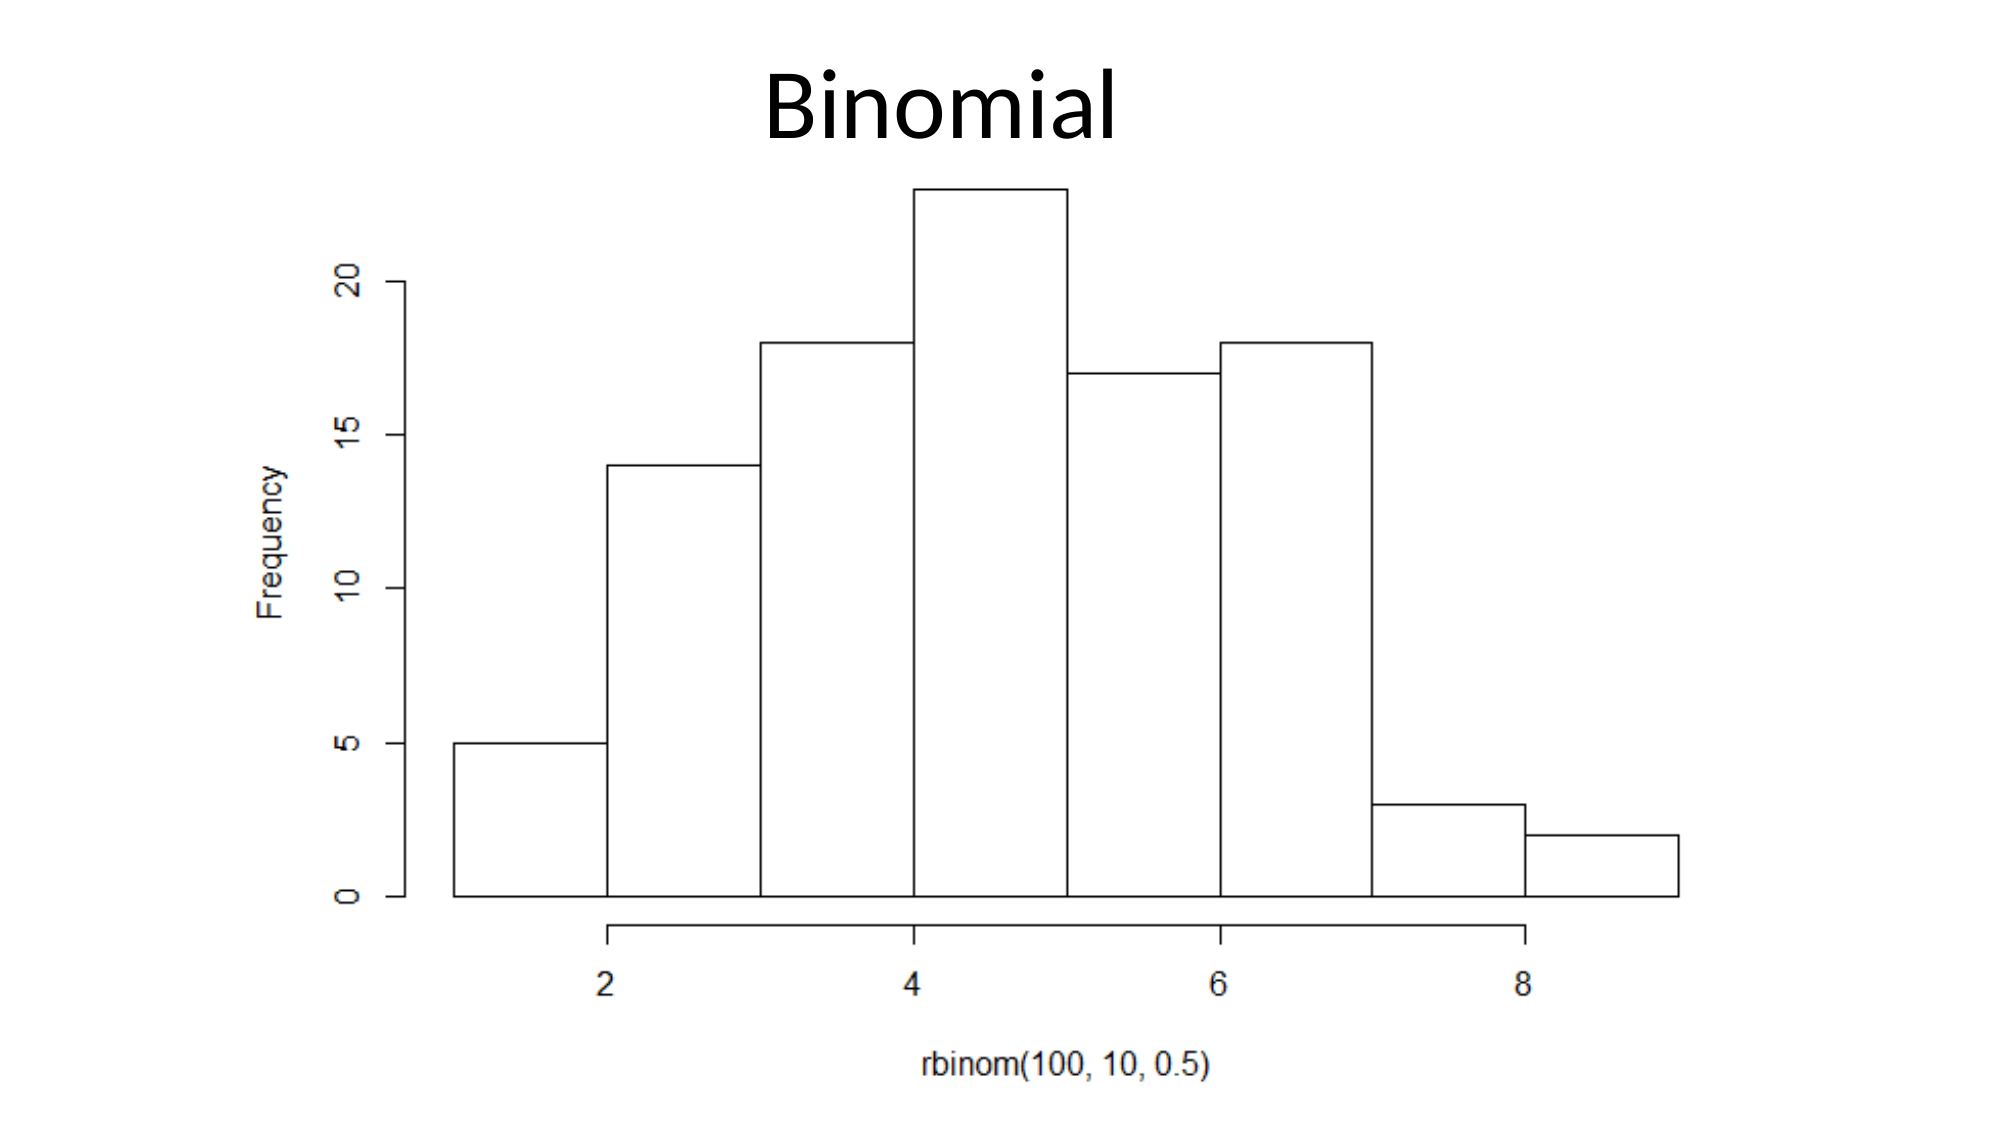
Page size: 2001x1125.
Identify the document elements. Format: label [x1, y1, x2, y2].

picture [245, 1, 1811, 1125]
